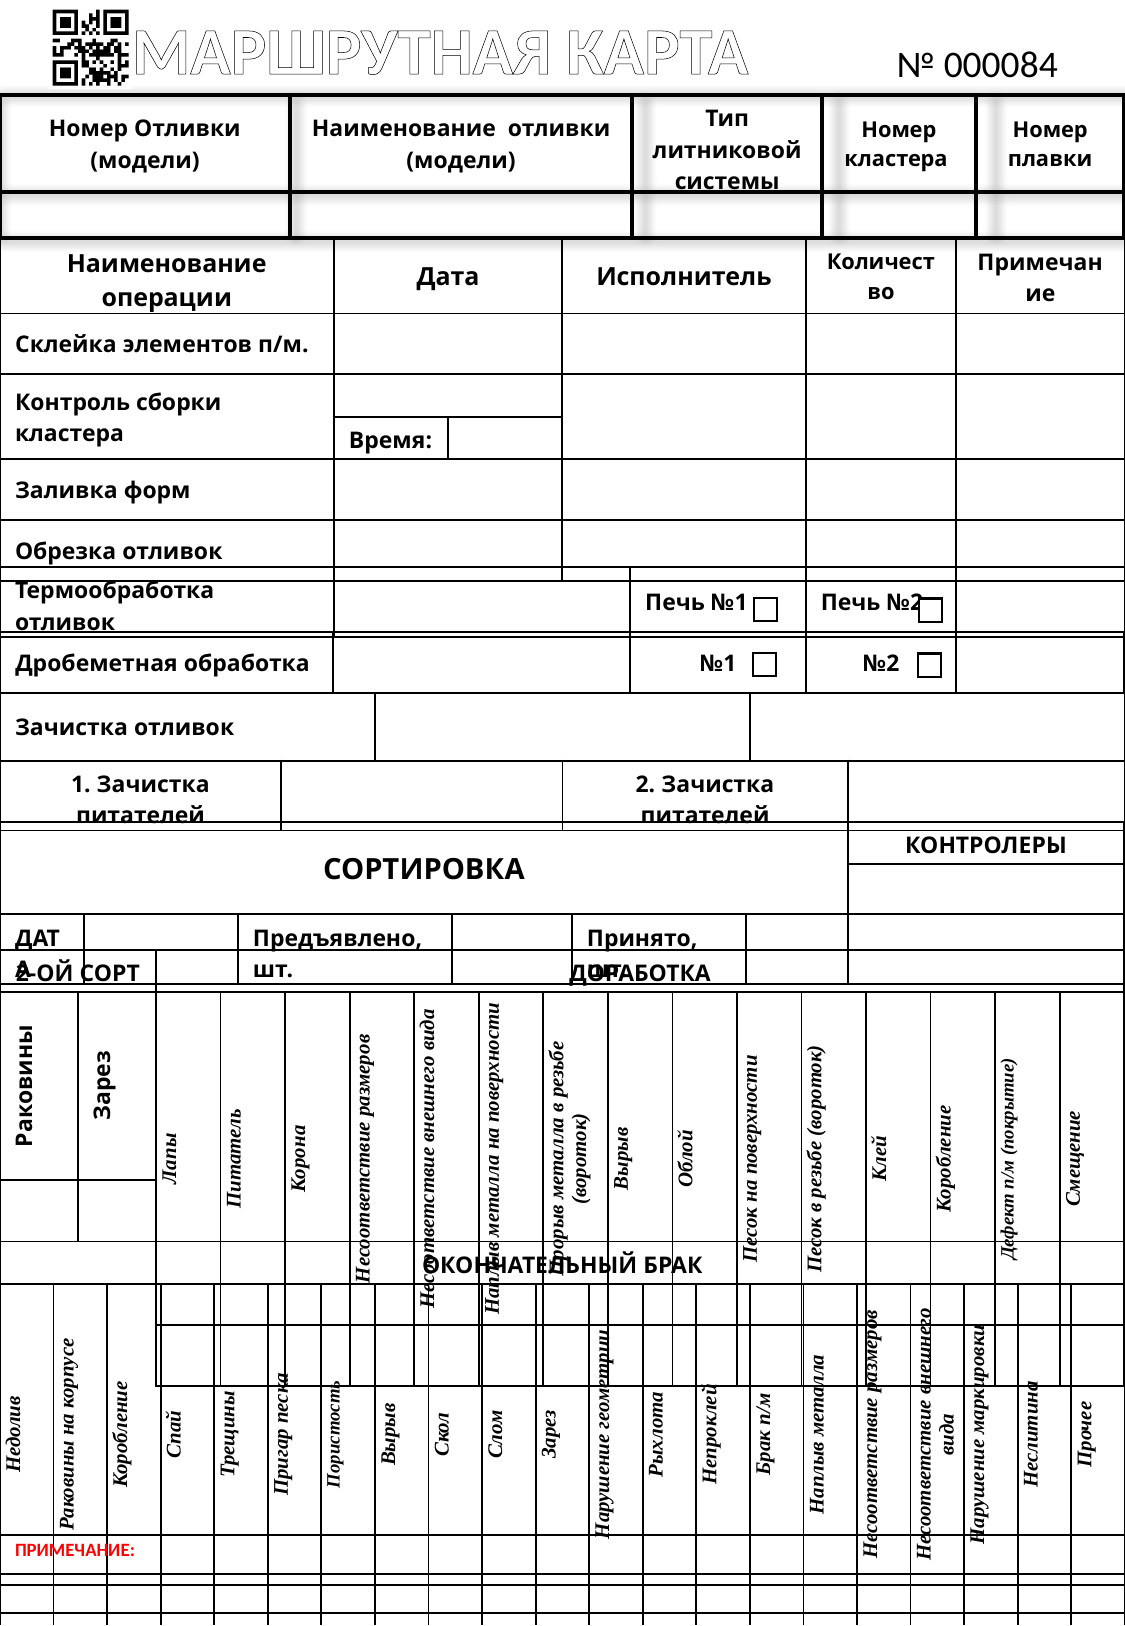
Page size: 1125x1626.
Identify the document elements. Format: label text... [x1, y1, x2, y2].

table_cell Несоответствие размеров [351, 993, 413, 1241]
table_header №1 [631, 633, 805, 692]
table_cell Нарушение геометрии [590, 1285, 642, 1534]
table_cell [335, 314, 561, 373]
table_cell Принято, шт. [573, 915, 745, 983]
table_cell [85, 915, 237, 983]
table_header [282, 762, 562, 821]
table_cell Несоответствие внешнего вида [415, 993, 478, 1241]
table_cell [292, 194, 630, 236]
table_header СОРТИРОВКА [1, 823, 847, 913]
table_cell ДАТА [1, 915, 83, 983]
table_cell [2, 194, 288, 236]
table_cell [563, 521, 805, 566]
table_cell Обрезка отливок [1, 521, 333, 566]
table_cell [957, 521, 1124, 566]
table_header 1. Зачистка питателей [1, 762, 280, 821]
table_header [376, 694, 749, 760]
table_cell Смещение [1061, 993, 1123, 1241]
table_cell Вырыв [376, 1285, 428, 1534]
table_cell Наплыв металла на поверхности [480, 993, 542, 1241]
table_header [957, 568, 1124, 631]
table_cell Брак п/м [751, 1285, 803, 1534]
table_cell [537, 1614, 588, 1625]
table_cell [957, 314, 1124, 373]
table_header Количество [807, 239, 955, 313]
table_cell [807, 521, 955, 566]
table_header Термообработка отливок [1, 568, 333, 631]
table_cell [1, 1181, 77, 1241]
table_cell Время: [335, 418, 447, 458]
table_header Наименование отливки (модели) [292, 97, 630, 190]
table_cell [483, 1614, 535, 1625]
table_header №2 [807, 633, 955, 692]
table_cell [79, 1181, 155, 1241]
table_cell Нарушение маркировки [965, 1285, 1017, 1534]
table_cell [747, 915, 847, 983]
table_cell Несоответствие внешнего вида [911, 1285, 963, 1534]
table_cell [1072, 1614, 1124, 1625]
table_cell [978, 194, 1122, 236]
table_cell [849, 915, 1123, 983]
table_header [849, 762, 1124, 821]
table_cell [824, 194, 974, 236]
picture [49, 6, 132, 89]
table_header Исполнитель [563, 239, 805, 313]
table_cell Прорыв металла в резьбе (вороток) [544, 993, 607, 1241]
table_cell Спай [162, 1285, 213, 1534]
table_cell [644, 1614, 695, 1625]
table_cell Недолив [1, 1285, 53, 1534]
table_cell Рыхлота [644, 1285, 695, 1534]
table_header Примечание [957, 239, 1124, 313]
table_header Наименование операции [1, 239, 333, 313]
table_cell [807, 314, 955, 373]
table_cell [54, 1614, 106, 1625]
table_cell [563, 375, 805, 458]
text_box № 000084 [881, 32, 1073, 93]
table_cell Скол [429, 1285, 481, 1534]
table_cell Зарез [537, 1285, 588, 1534]
table_cell [162, 1614, 213, 1625]
table_header Зачистка отливок [1, 694, 374, 760]
table_cell [453, 915, 571, 983]
table_header ПРИМЕЧАНИЕ: [1, 1536, 1124, 1573]
table_header 2-ОЙ СОРТ [1, 985, 155, 991]
table_cell [269, 1614, 320, 1625]
table_cell [322, 1614, 374, 1625]
table_header [957, 633, 1123, 692]
table_cell Коробление [108, 1285, 160, 1534]
table_cell [215, 1614, 267, 1625]
table_cell Непроклей [697, 1285, 749, 1534]
table_cell [965, 1614, 1017, 1625]
table_cell Пригар песка [269, 1285, 320, 1534]
table_header Номер кластера [824, 97, 974, 190]
table_cell [634, 194, 820, 236]
table_cell Питатель [221, 993, 284, 1241]
table_cell Раковины на корпусе [54, 1285, 106, 1534]
table_cell Дефект п/м (покрытие) [996, 993, 1059, 1241]
table_header Тип литниковой системы [634, 97, 820, 190]
table_cell [858, 1614, 910, 1625]
table_cell Несоответствие размеров [858, 1285, 910, 1534]
table_header Печь №2 [807, 568, 955, 631]
table_cell Неслитина [1019, 1285, 1070, 1534]
table_cell Облой [673, 993, 736, 1241]
table_cell [1019, 1614, 1070, 1625]
table_cell Коробление [931, 993, 994, 1241]
table_cell Пористость [322, 1285, 374, 1534]
table_cell [697, 1614, 749, 1625]
table_cell [376, 1614, 428, 1625]
table_cell Предъявлено, шт. [239, 915, 451, 983]
table_cell [751, 1614, 803, 1625]
table_cell Контроль сборки кластера [1, 375, 333, 458]
table_cell [804, 1614, 856, 1625]
table_cell [335, 521, 561, 566]
table_cell Наплыв металла [804, 1285, 856, 1534]
table_header КОНТРОЛЕРЫ [849, 823, 1123, 863]
table_cell Песок в резьбе (вороток) [802, 993, 865, 1241]
table_cell [563, 460, 805, 519]
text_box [752, 597, 943, 678]
table_header [334, 633, 629, 692]
table_cell [957, 375, 1124, 458]
table_cell Песок на поверхности [738, 993, 801, 1241]
table_cell [429, 1614, 481, 1625]
table_cell [1, 1575, 1124, 1612]
table_cell [563, 314, 805, 373]
table_cell [590, 1614, 642, 1625]
table_cell Лапы [157, 993, 220, 1241]
table_cell [335, 375, 561, 416]
table_cell Прочее [1072, 1285, 1124, 1534]
table_cell Склейка элементов п/м. [1, 314, 333, 373]
table_header [751, 694, 1124, 760]
table_header Номер плавки [978, 97, 1122, 190]
table_cell Клей [867, 993, 930, 1241]
table_cell [449, 418, 561, 458]
table_header 2. Зачистка питателей [563, 762, 847, 821]
table_cell Вырыв [609, 993, 672, 1241]
table_header ОКОНЧАТЕЛЬНЫЙ БРАК [1, 1242, 1124, 1283]
table_cell [1, 1614, 53, 1625]
table_cell [957, 460, 1124, 519]
table_cell [911, 1614, 963, 1625]
table_cell Трещины [215, 1285, 267, 1534]
table_cell [849, 865, 1123, 913]
table_header Дробеметная обработка [1, 633, 332, 692]
table_cell Слом [483, 1285, 535, 1534]
table_cell Заливка форм [1, 460, 333, 519]
table_cell [108, 1614, 160, 1625]
table_cell [807, 375, 955, 458]
table_cell Раковины [1, 993, 77, 1179]
table_cell [807, 460, 955, 519]
table_header Номер Отливки (модели) [2, 97, 288, 190]
table_header ДОРАБОТКА [157, 985, 1123, 991]
text_box МАРШРУТНАЯ КАРТА [116, 0, 764, 87]
table_header Печь №1 [631, 568, 805, 631]
table_cell [335, 460, 561, 519]
table_cell Зарез [79, 993, 155, 1179]
table_header [335, 568, 629, 631]
table_cell Корона [286, 993, 349, 1241]
table_header Дата [335, 239, 561, 313]
